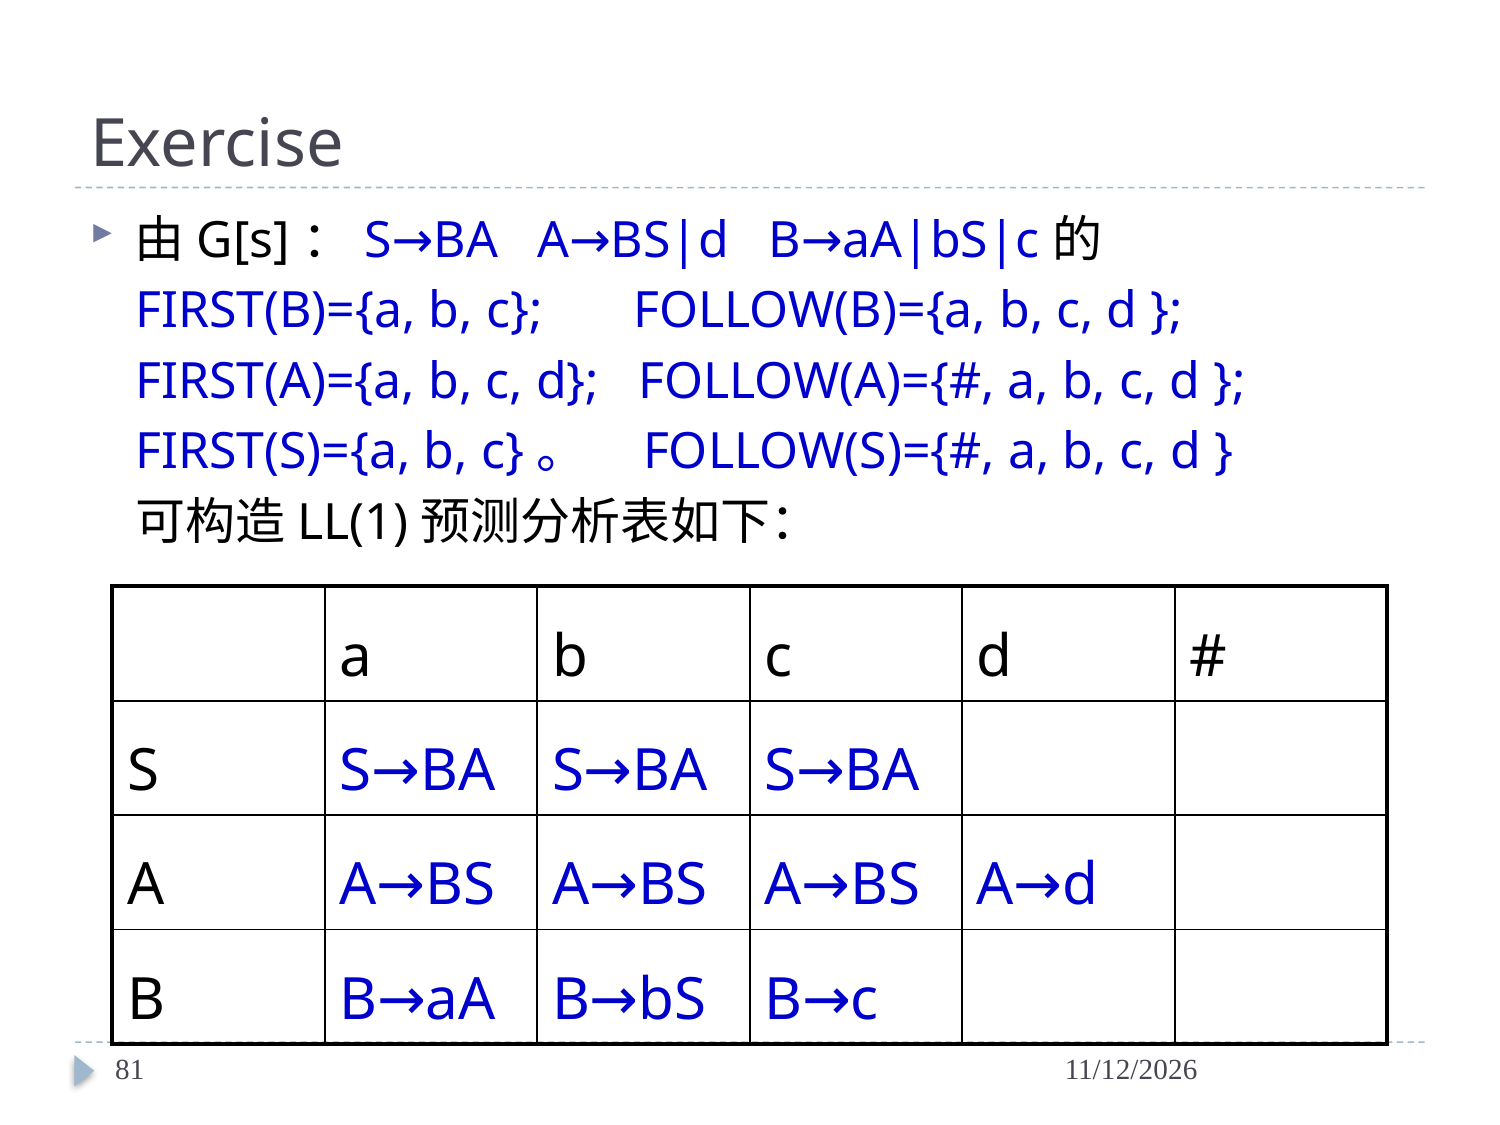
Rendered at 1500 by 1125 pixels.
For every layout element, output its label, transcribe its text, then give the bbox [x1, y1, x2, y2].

table_cell [963, 930, 1174, 1042]
table_header d [963, 588, 1174, 700]
table_cell [1176, 816, 1385, 929]
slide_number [1050, 1042, 1426, 1103]
table_cell S→BA [326, 702, 536, 814]
table_cell B→c [751, 930, 961, 1042]
table_header c [751, 588, 961, 700]
table_header # [1176, 588, 1385, 700]
table_cell S [114, 702, 324, 814]
table_cell [963, 702, 1174, 814]
list 由G[s]：S→BA A→BS|d B→aA|bS|c的 FIRST(B)={a, b, c}; FOLLOW(B)={a, b, c, d }; FIRST(A)={a, b, c, d}; FOLLOW(A)={#, a, b, c, d }; FIRST(S)={a, b, c}。 FOLLOW(S)={#, a, b, c, d } 可构造LL(1)预测分析表如下： [74, 199, 1426, 563]
table_cell A→BS [751, 816, 961, 929]
table_header [114, 588, 324, 700]
table_cell A→d [963, 816, 1174, 929]
table_cell A [114, 816, 324, 929]
table_header a [326, 588, 536, 700]
table_header b [538, 588, 749, 700]
title Exercise [74, 24, 1426, 188]
table_cell B→aA [326, 930, 536, 1042]
table_cell A→BS [538, 816, 749, 929]
table_cell A→BS [326, 816, 536, 929]
table_cell S→BA [538, 702, 749, 814]
table_cell B [114, 930, 324, 1042]
table_cell [1176, 930, 1385, 1042]
table_cell B→bS [538, 930, 749, 1042]
table_cell S→BA [751, 702, 961, 814]
slide_number 81 [100, 1042, 426, 1103]
table_cell [1176, 702, 1385, 814]
